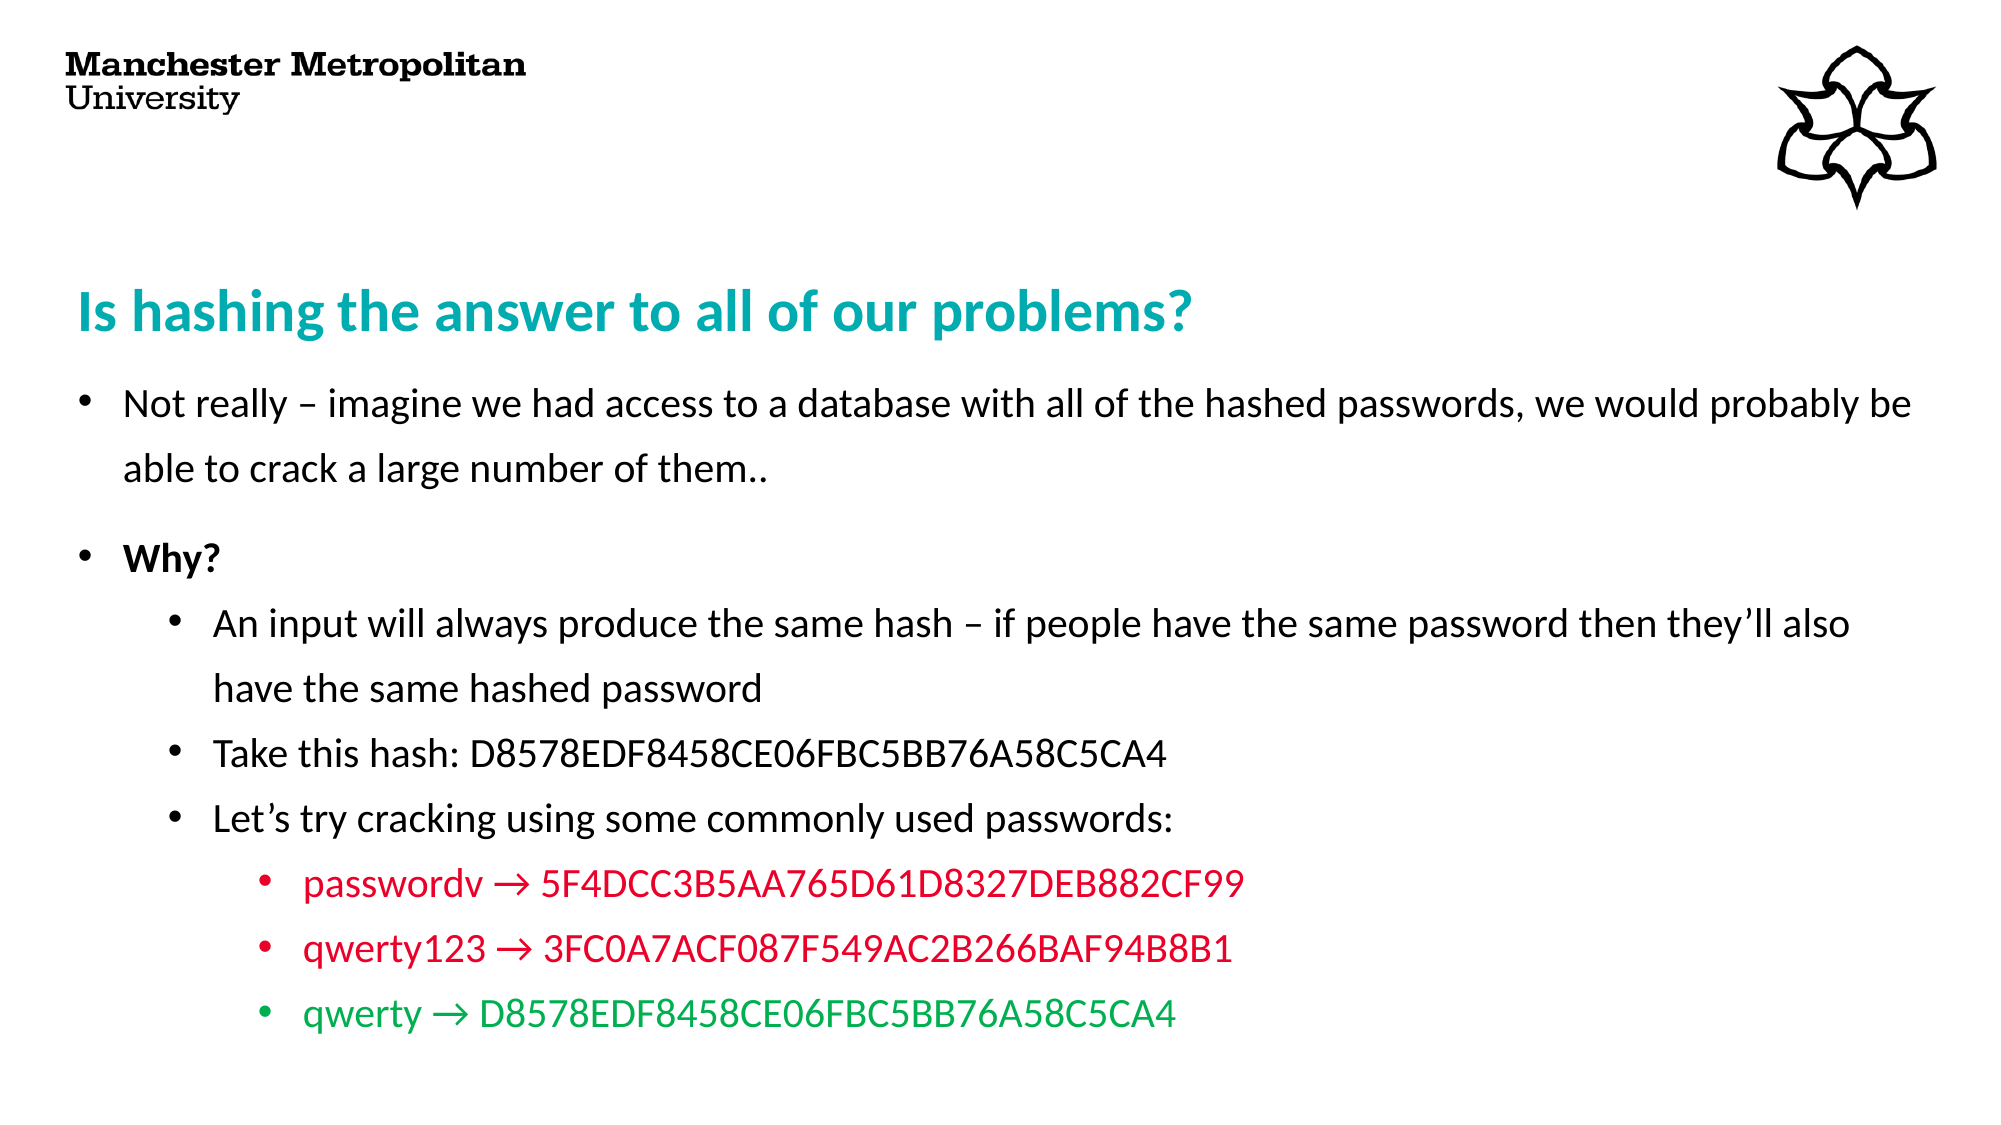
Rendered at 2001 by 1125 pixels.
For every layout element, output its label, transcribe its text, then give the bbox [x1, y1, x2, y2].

title Is hashing the answer to all of our problems? [62, 270, 1788, 352]
picture [1765, 34, 1948, 221]
picture [55, 42, 536, 124]
list Not really – imagine we had access to a database with all of the hashed passwords, we would probably be able to crack a large number of them.. Why? An input will always produce the same hash – if people have the same password then they’ll also have the same hashed password Take this hash: D8578EDF8458CE06FBC5BB76A58C5CA4 Let’s try cracking using some commonly used passwords: passwordv → 5F4DCC3B5AA765D61D8327DEB882CF99 qwerty123 → 3FC0A7ACF087F549AC2B266BAF94B8B1 qwerty → D8578EDF8458CE06FBC5BB76A58C5CA4 [62, 352, 1938, 961]
